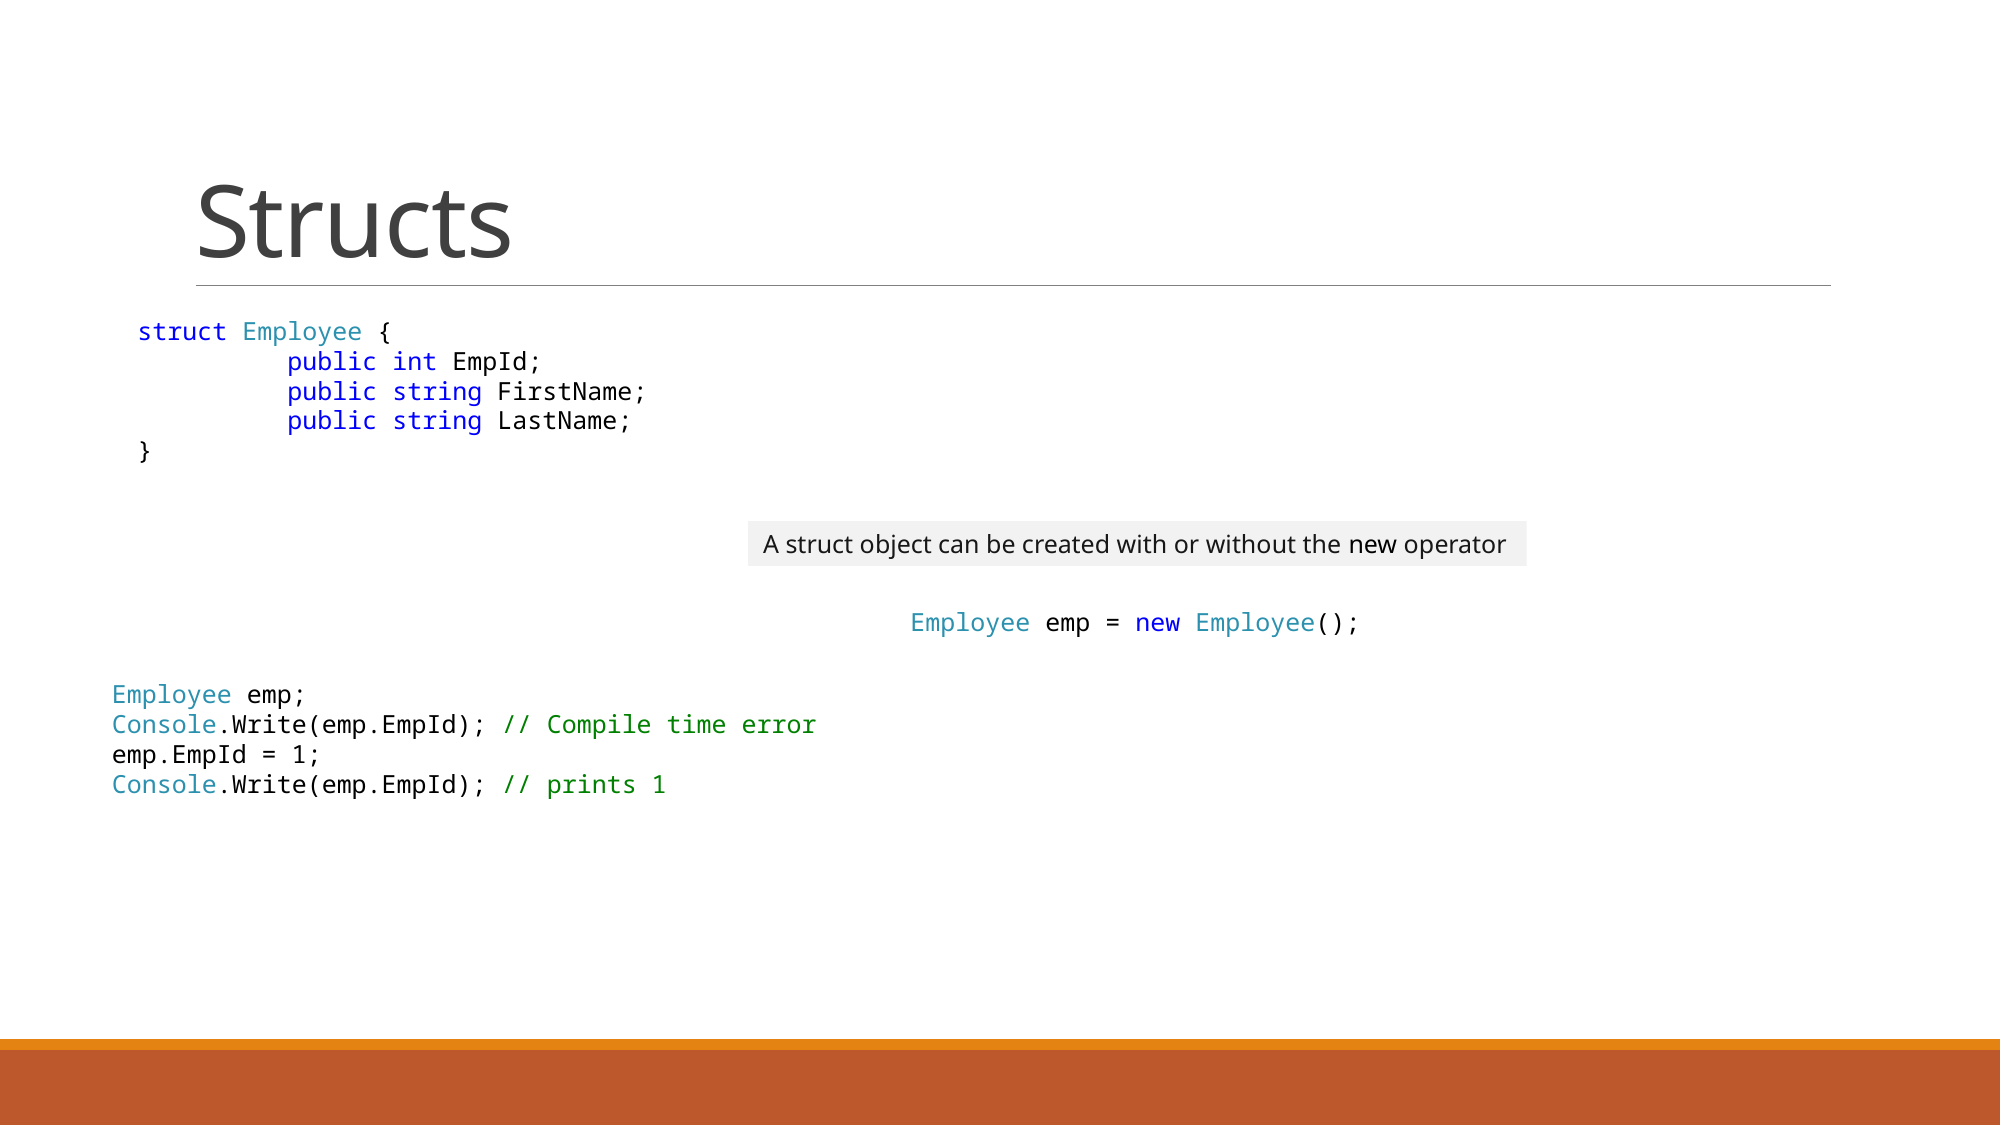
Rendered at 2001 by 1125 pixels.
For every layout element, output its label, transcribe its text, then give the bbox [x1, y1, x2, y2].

list struct Employee { public int EmpId; public string FirstName; public string LastName; } [137, 71, 1250, 709]
text_box Employee emp; Console.Write(emp.EmpId); // Compile time error emp.EmpId = 1; Console.Write(emp.EmpId); // prints 1 [111, 678, 832, 799]
text_box A struct object can be created with or without the new operator [748, 521, 1527, 566]
title Structs [180, 47, 1830, 285]
text_box Employee emp = new Employee(); [910, 576, 1365, 637]
